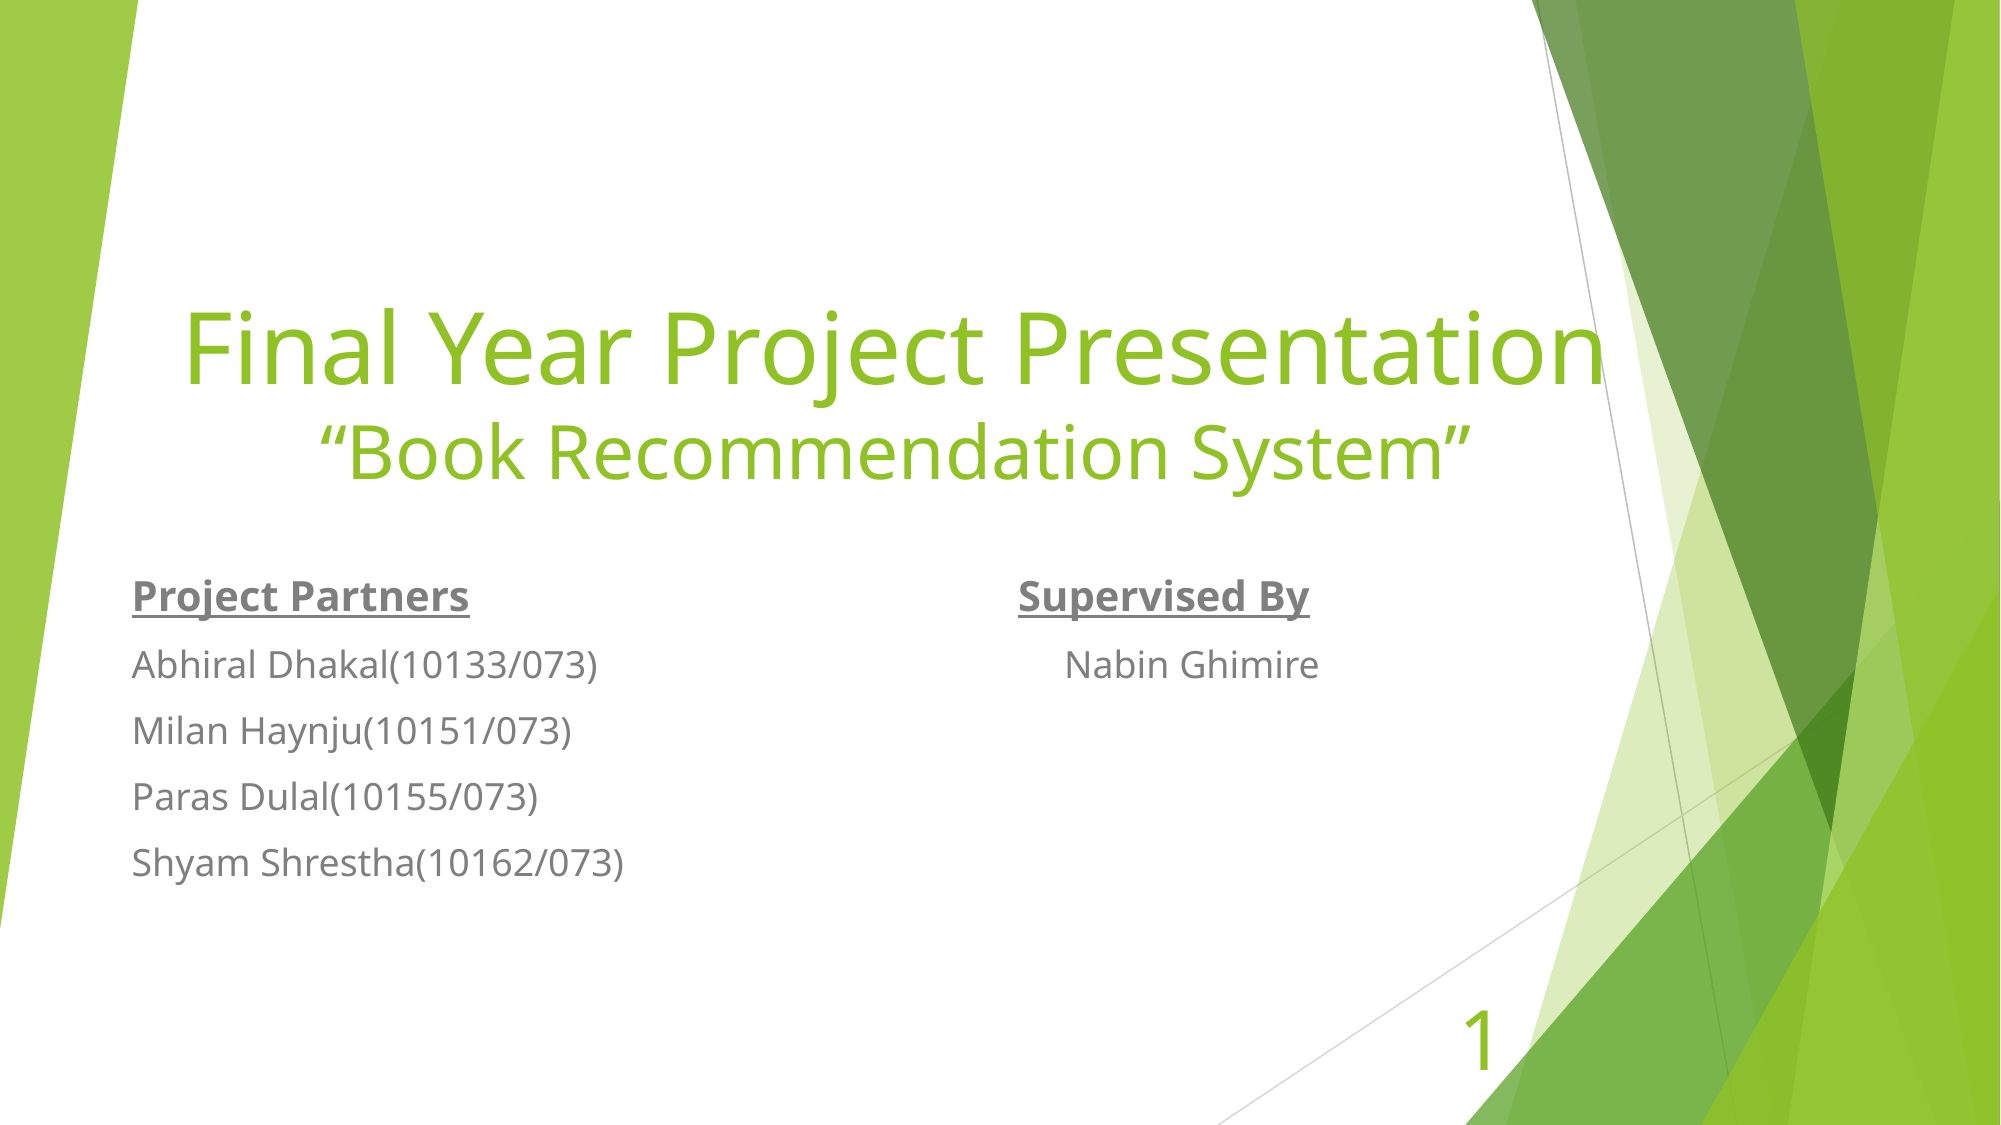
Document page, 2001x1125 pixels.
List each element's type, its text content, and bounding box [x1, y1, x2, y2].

slide_number ‹#› [101, 991, 1522, 1097]
title Final Year Project Presentation “Book Recommendation System” [116, 280, 1676, 502]
subtitle Project Partners Supervised By Abhiral Dhakal(10133/073) Nabin Ghimire Milan Haynju(10151/073) Paras Dulal(10155/073) Shyam Shrestha(10162/073) [116, 562, 1499, 991]
